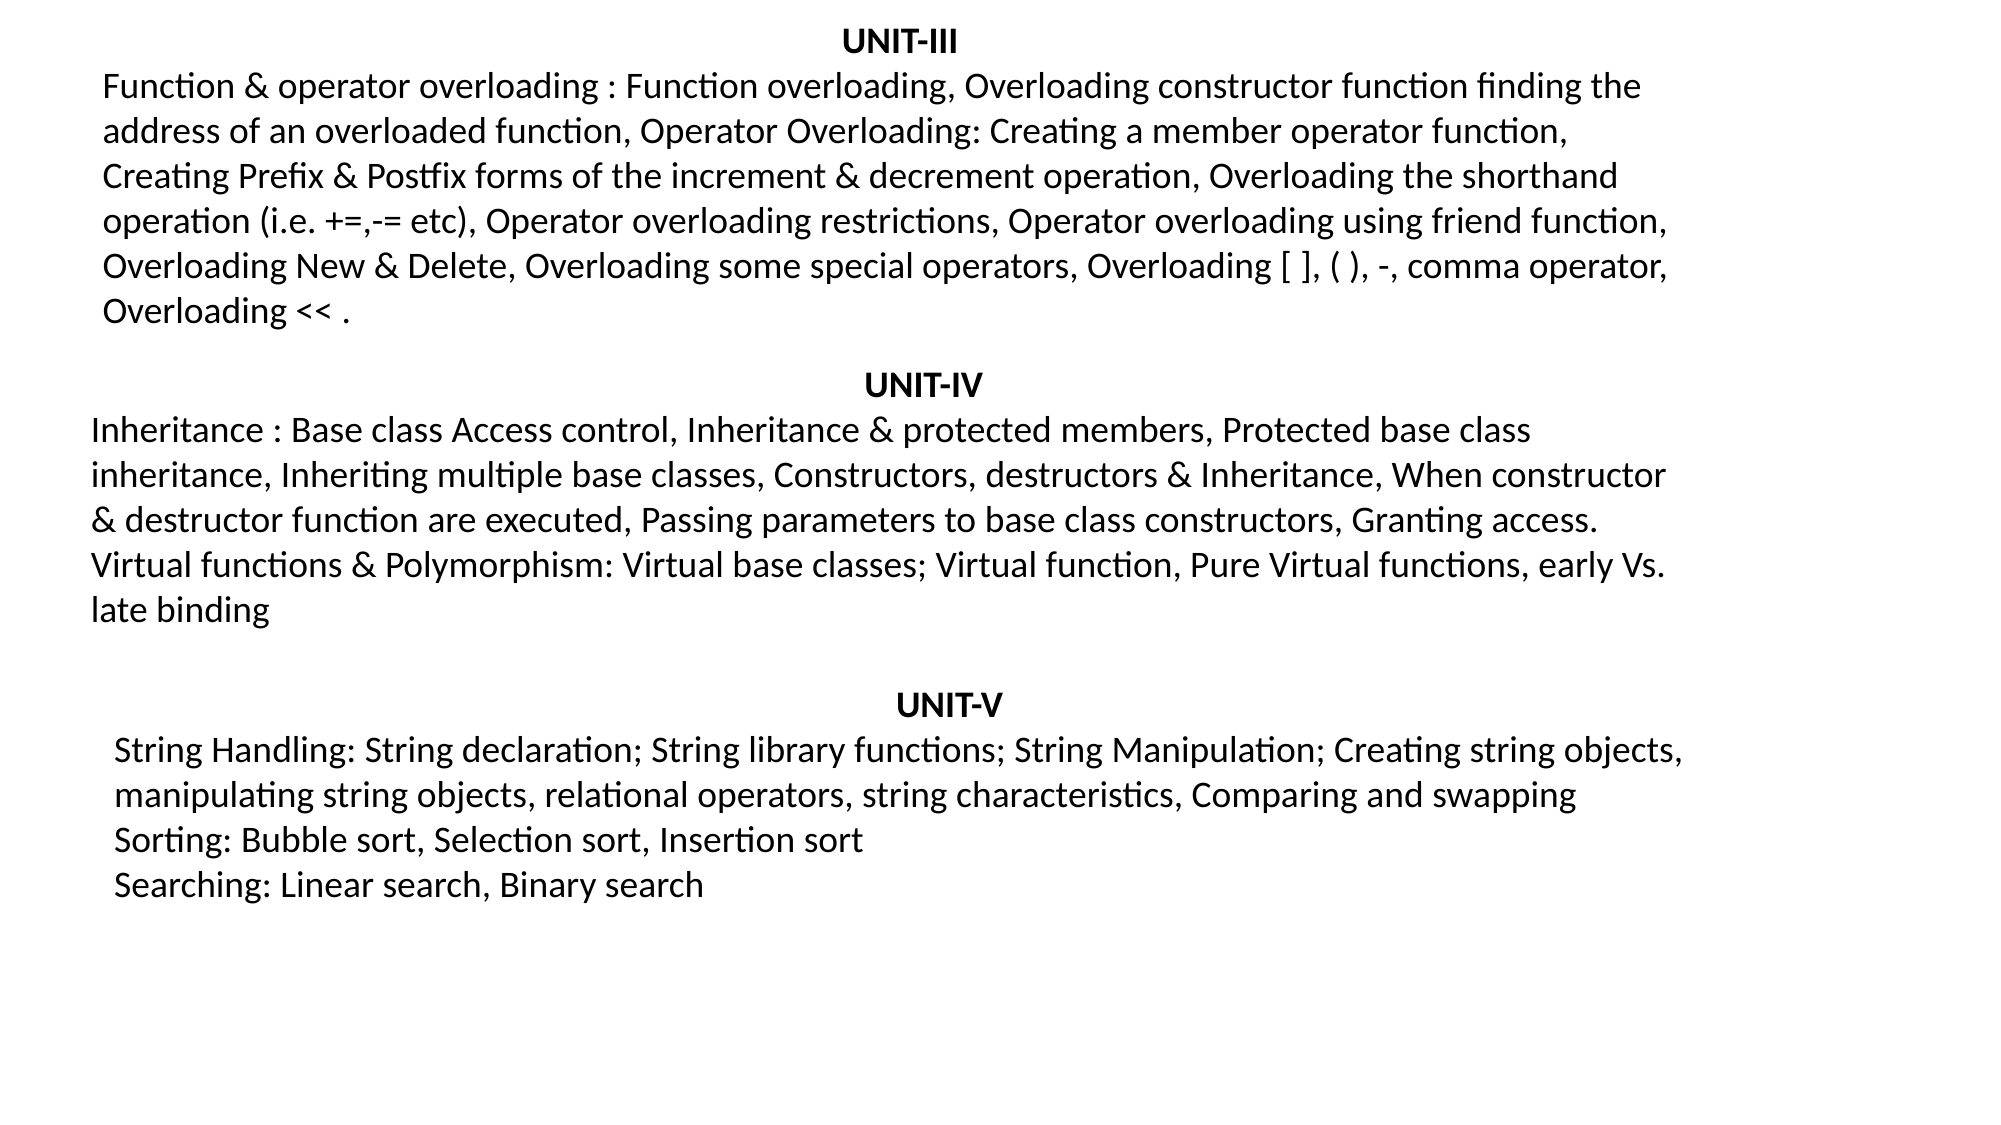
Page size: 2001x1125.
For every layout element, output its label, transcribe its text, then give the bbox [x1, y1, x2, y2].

text_box UNIT-V String Handling: String declaration; String library functions; String Manipulation; Creating string objects, manipulating string objects, relational operators, string characteristics, Comparing and swapping Sorting: Bubble sort, Selection sort, Insertion sort Searching: Linear search, Binary search [99, 672, 1901, 913]
text_box UNIT-III Function & operator overloading : Function overloading, Overloading constructor function finding the address of an overloaded function, Operator Overloading: Creating a member operator function, Creating Prefix & Postfix forms of the increment & decrement operation, Overloading the shorthand operation (i.e. +=,-= etc), Operator overloading restrictions, Operator overloading using friend function, Overloading New & Delete, Overloading some special operators, Overloading [ ], ( ), -, comma operator, Overloading << . [87, 8, 1901, 339]
text_box UNIT-IV Inheritance : Base class Access control, Inheritance & protected members, Protected base class inheritance, Inheriting multiple base classes, Constructors, destructors & Inheritance, When constructor & destructor function are executed, Passing parameters to base class constructors, Granting access. Virtual functions & Polymorphism: Virtual base classes; Virtual function, Pure Virtual functions, early Vs. late binding [76, 352, 1828, 637]
